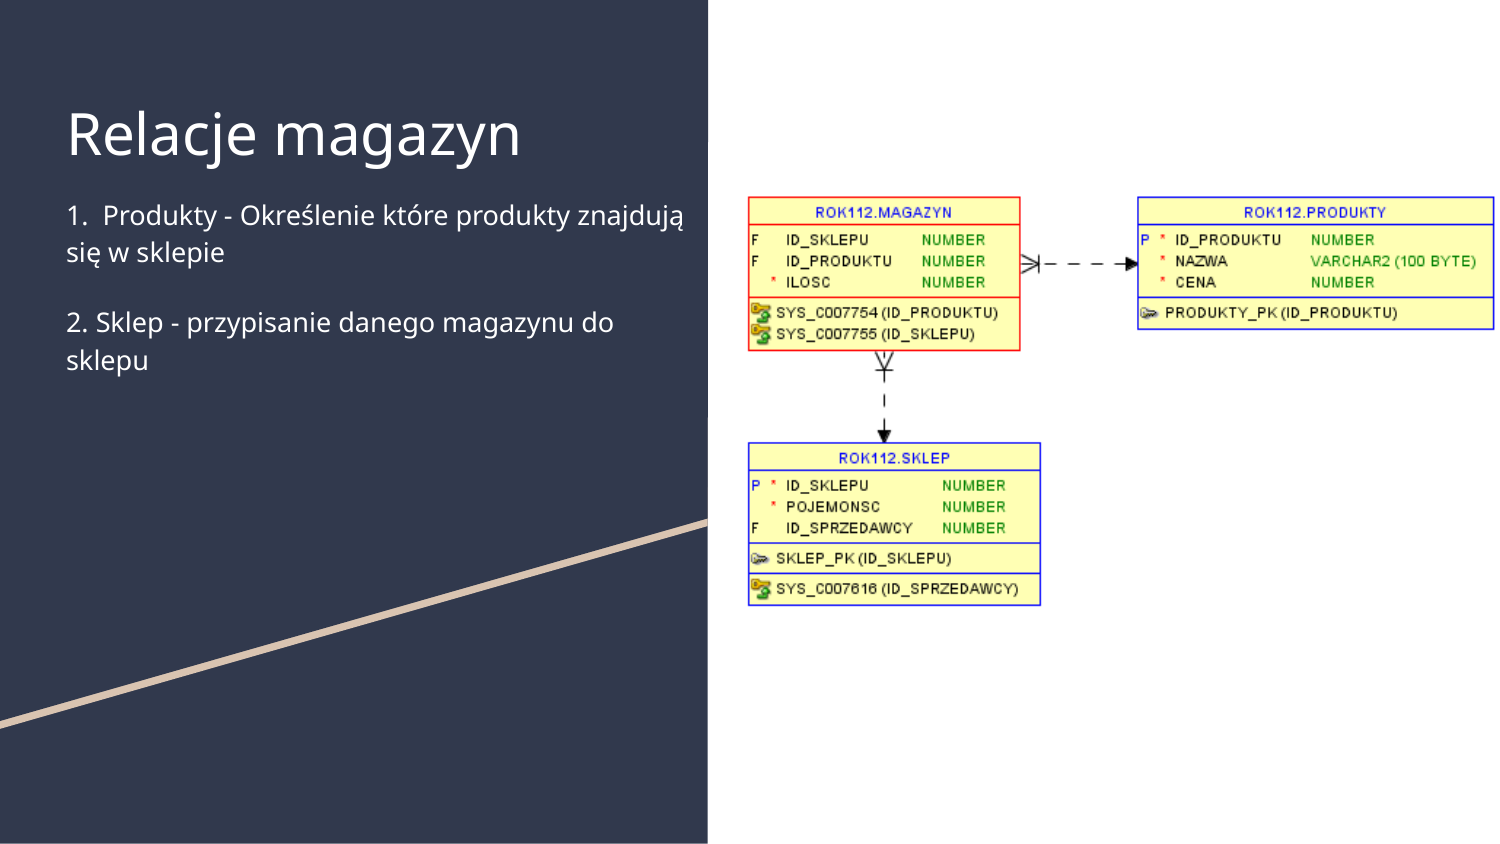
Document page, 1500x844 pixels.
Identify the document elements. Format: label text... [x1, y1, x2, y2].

list 1. Produkty - Określenie które produkty znajdują się w sklepie 2. Sklep - przypisanie danego magazynu do sklepu [51, 178, 701, 844]
picture [722, 194, 1500, 649]
title Relacje magazyn [51, 82, 660, 178]
